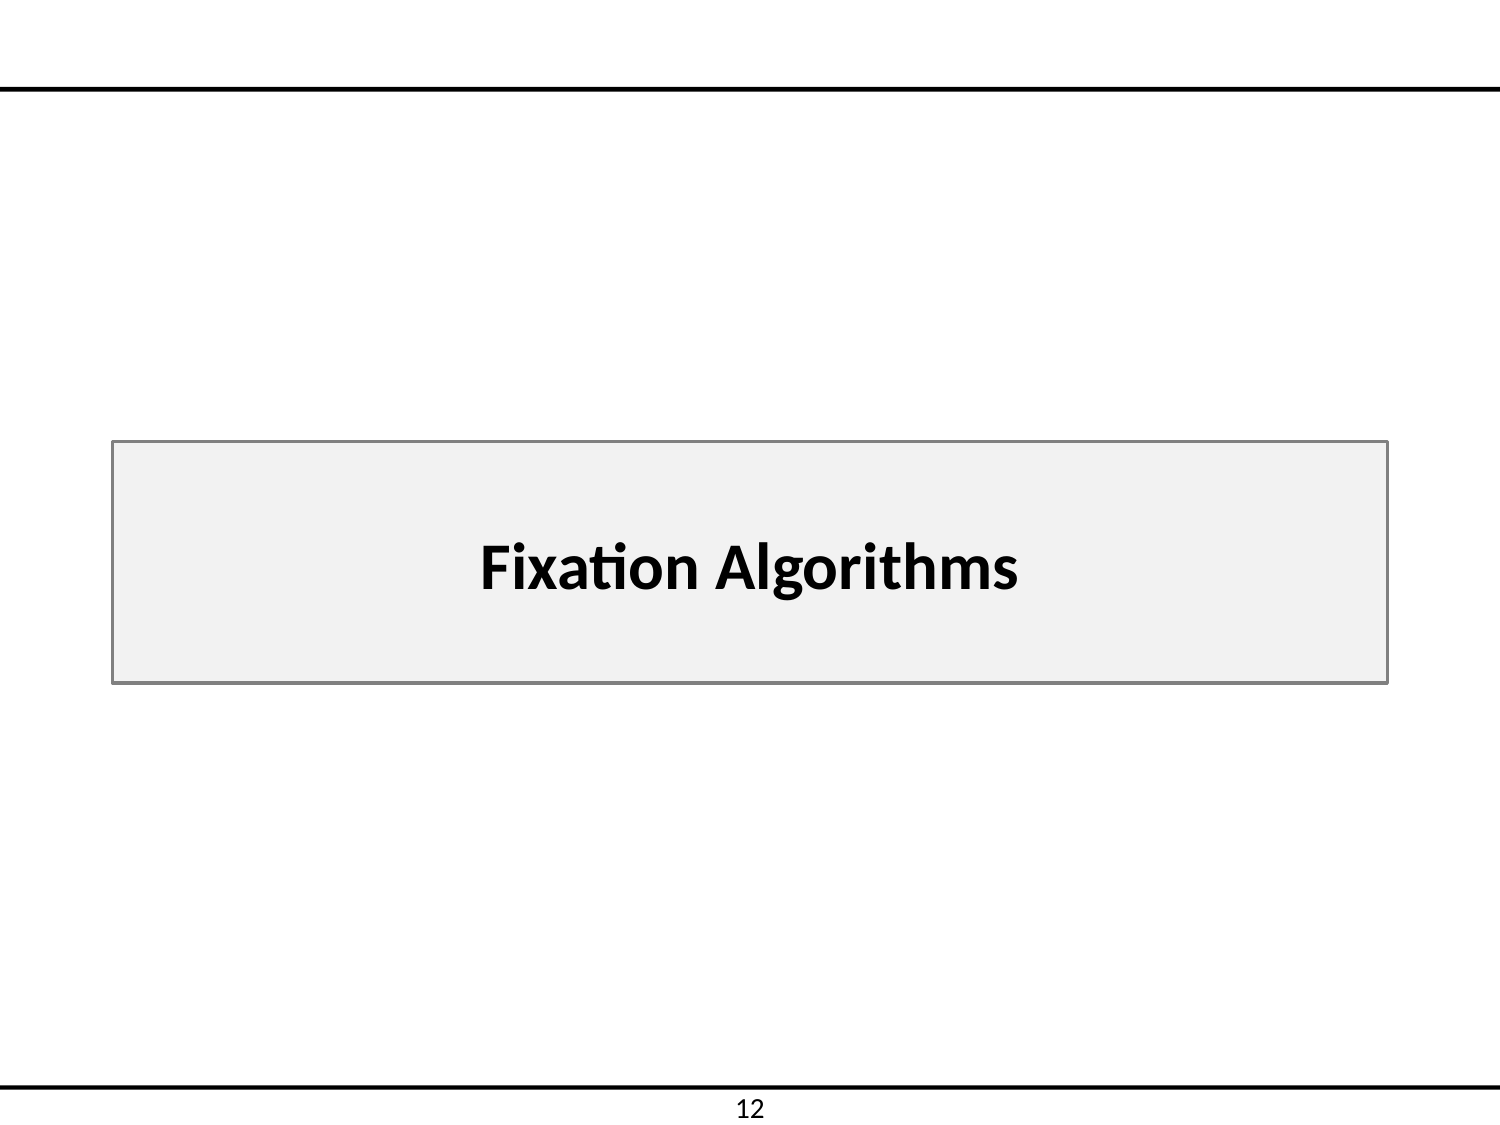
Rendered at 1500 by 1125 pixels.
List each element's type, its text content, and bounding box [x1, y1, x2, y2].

title Fixation Algorithms [111, 440, 1389, 685]
